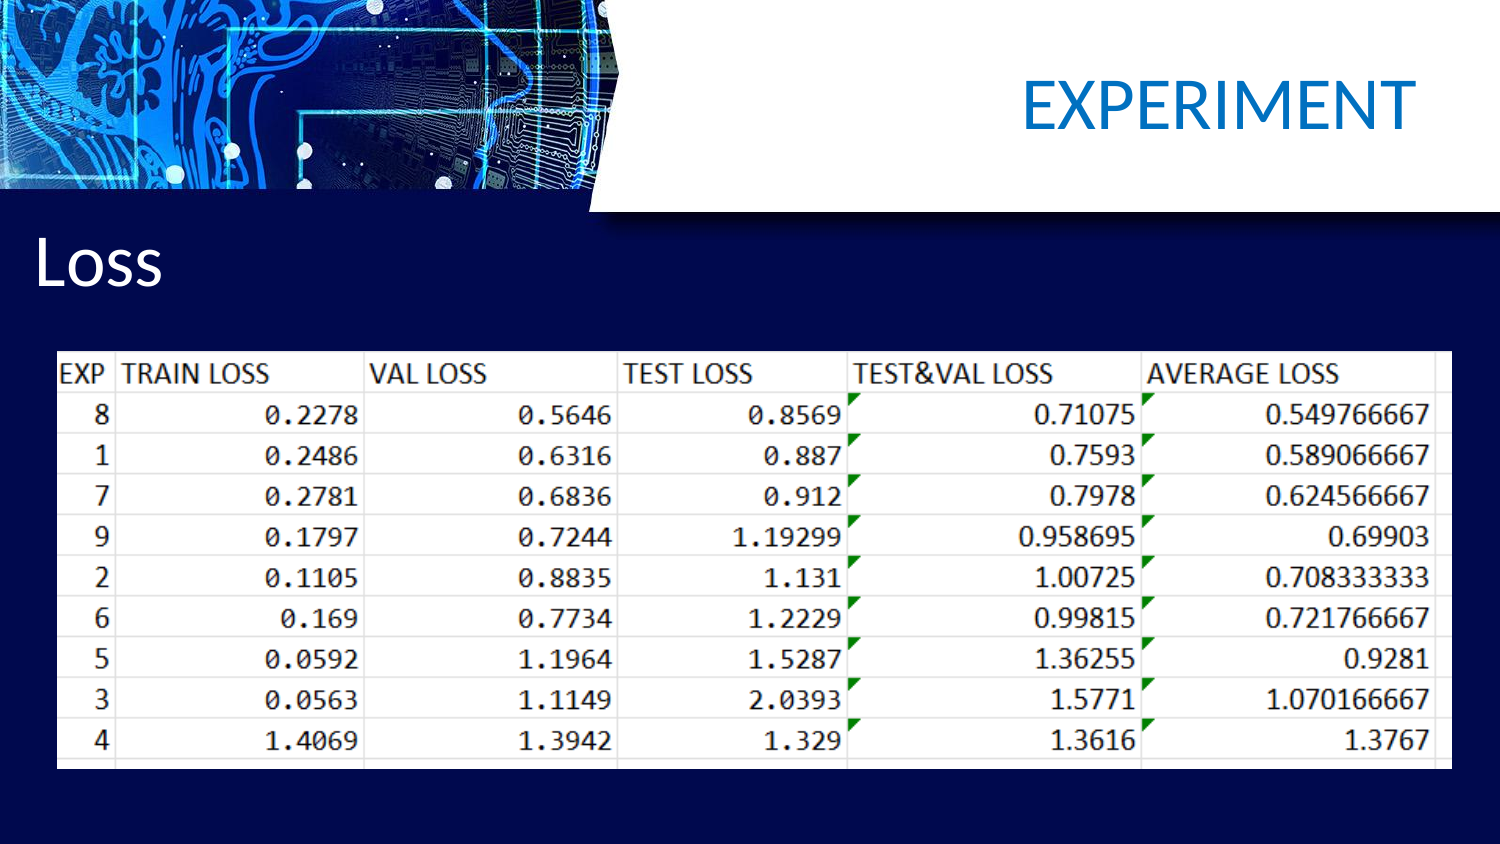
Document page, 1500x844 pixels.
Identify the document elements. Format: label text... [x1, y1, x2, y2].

title Loss [19, 194, 1375, 320]
picture [0, 0, 1500, 844]
title EXPERIMENT [77, 36, 1433, 162]
